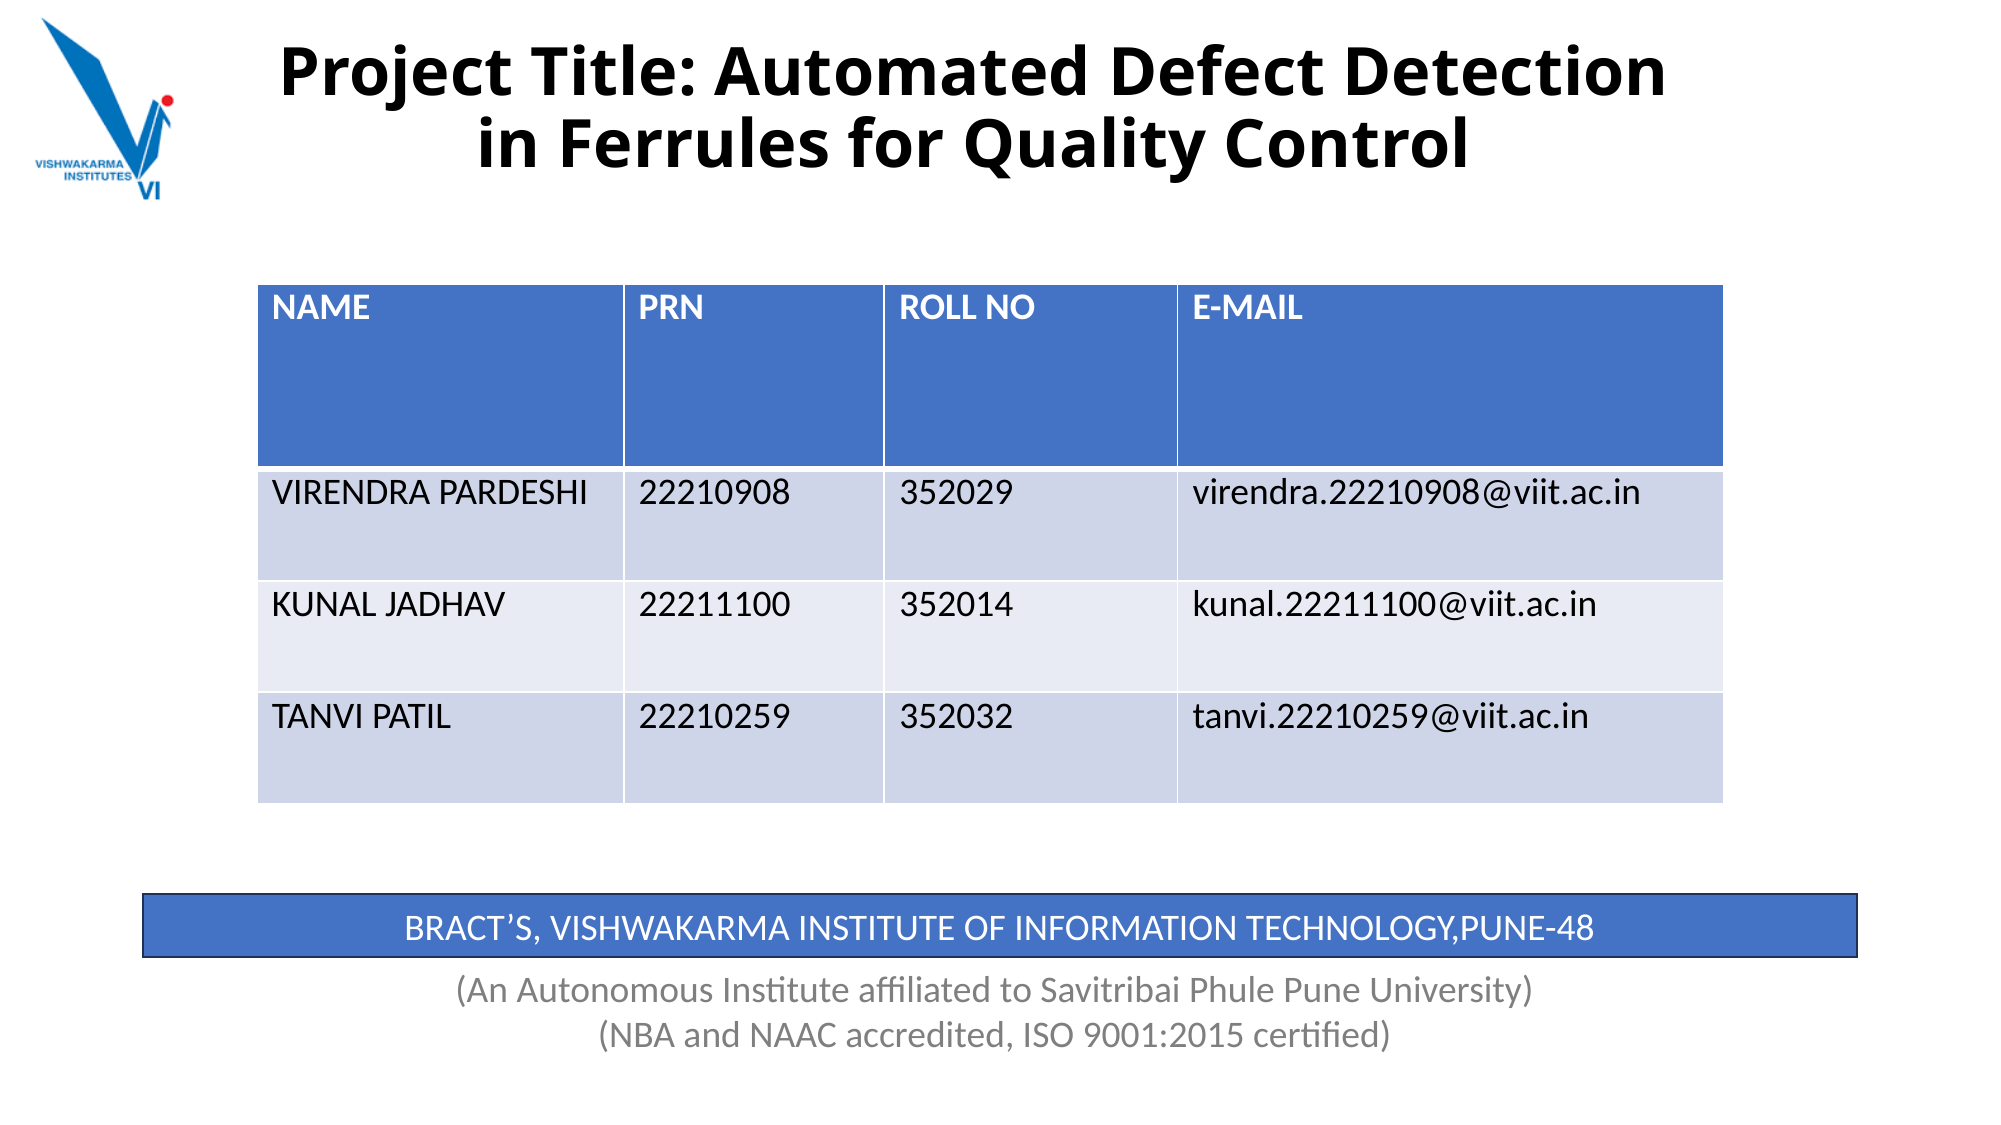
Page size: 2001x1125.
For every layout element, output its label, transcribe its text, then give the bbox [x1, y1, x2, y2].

table_cell VIRENDRA PARDESHI [258, 472, 623, 580]
title Project Title: Automated Defect Detection in Ferrules for Quality Control [239, 21, 1724, 190]
table_header ROLL NO [885, 285, 1177, 466]
table_header PRN [625, 285, 883, 466]
table_header NAME [258, 285, 623, 466]
text_box (An Autonomous Institute affiliated to Savitribai Phule Pune University) (NBA and NAAC accredited, ISO 9001:2015 certified) [282, 957, 1708, 1062]
table_cell 352032 [885, 693, 1177, 803]
table_cell 22211100 [625, 582, 883, 691]
picture [5, 5, 239, 230]
text_box BRACT’S, VISHWAKARMA INSTITUTE OF INFORMATION TECHNOLOGY,PUNE-48 [142, 893, 1858, 958]
table_cell KUNAL JADHAV [258, 582, 623, 691]
table_cell virendra.22210908@viit.ac.in [1178, 472, 1723, 580]
table_cell tanvi.22210259@viit.ac.in [1178, 693, 1723, 803]
table_cell 22210259 [625, 693, 883, 803]
table_cell kunal.22211100@viit.ac.in [1178, 582, 1723, 691]
table_cell 352029 [885, 472, 1177, 580]
table_cell TANVI PATIL [258, 693, 623, 803]
table_header E-MAIL [1178, 285, 1723, 466]
table_cell 22210908 [625, 472, 883, 580]
table_cell 352014 [885, 582, 1177, 691]
